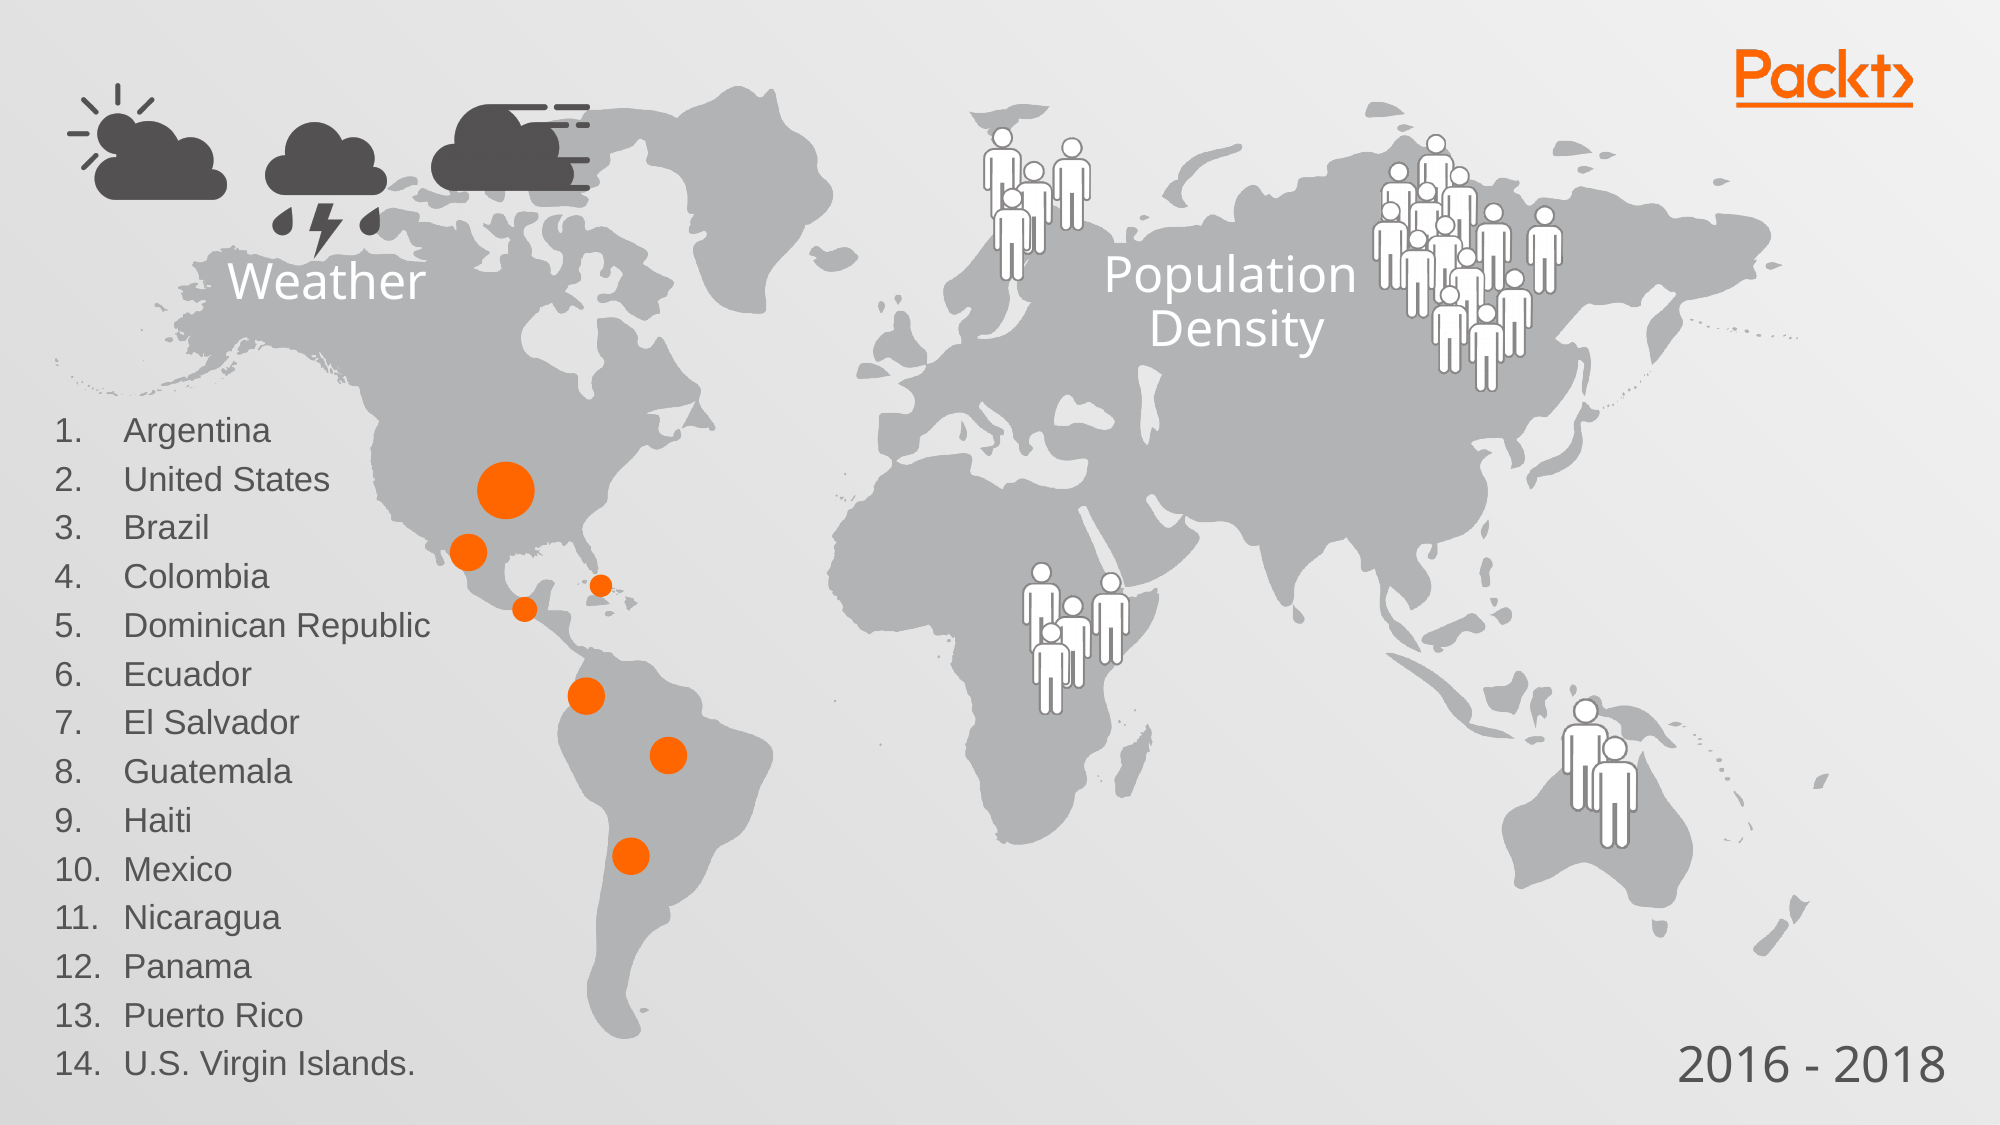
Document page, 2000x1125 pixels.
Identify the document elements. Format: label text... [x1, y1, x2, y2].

picture [54, 49, 1914, 1039]
text_box 2016 - 2018 [1662, 1031, 1988, 1101]
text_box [67, 83, 590, 259]
list Argentina United States Brazil Colombia Dominican Republic Ecuador El Salvador Guatemala Haiti Mexico Nicaragua Panama Puerto Rico U.S. Virgin Islands. [32, 405, 545, 1095]
